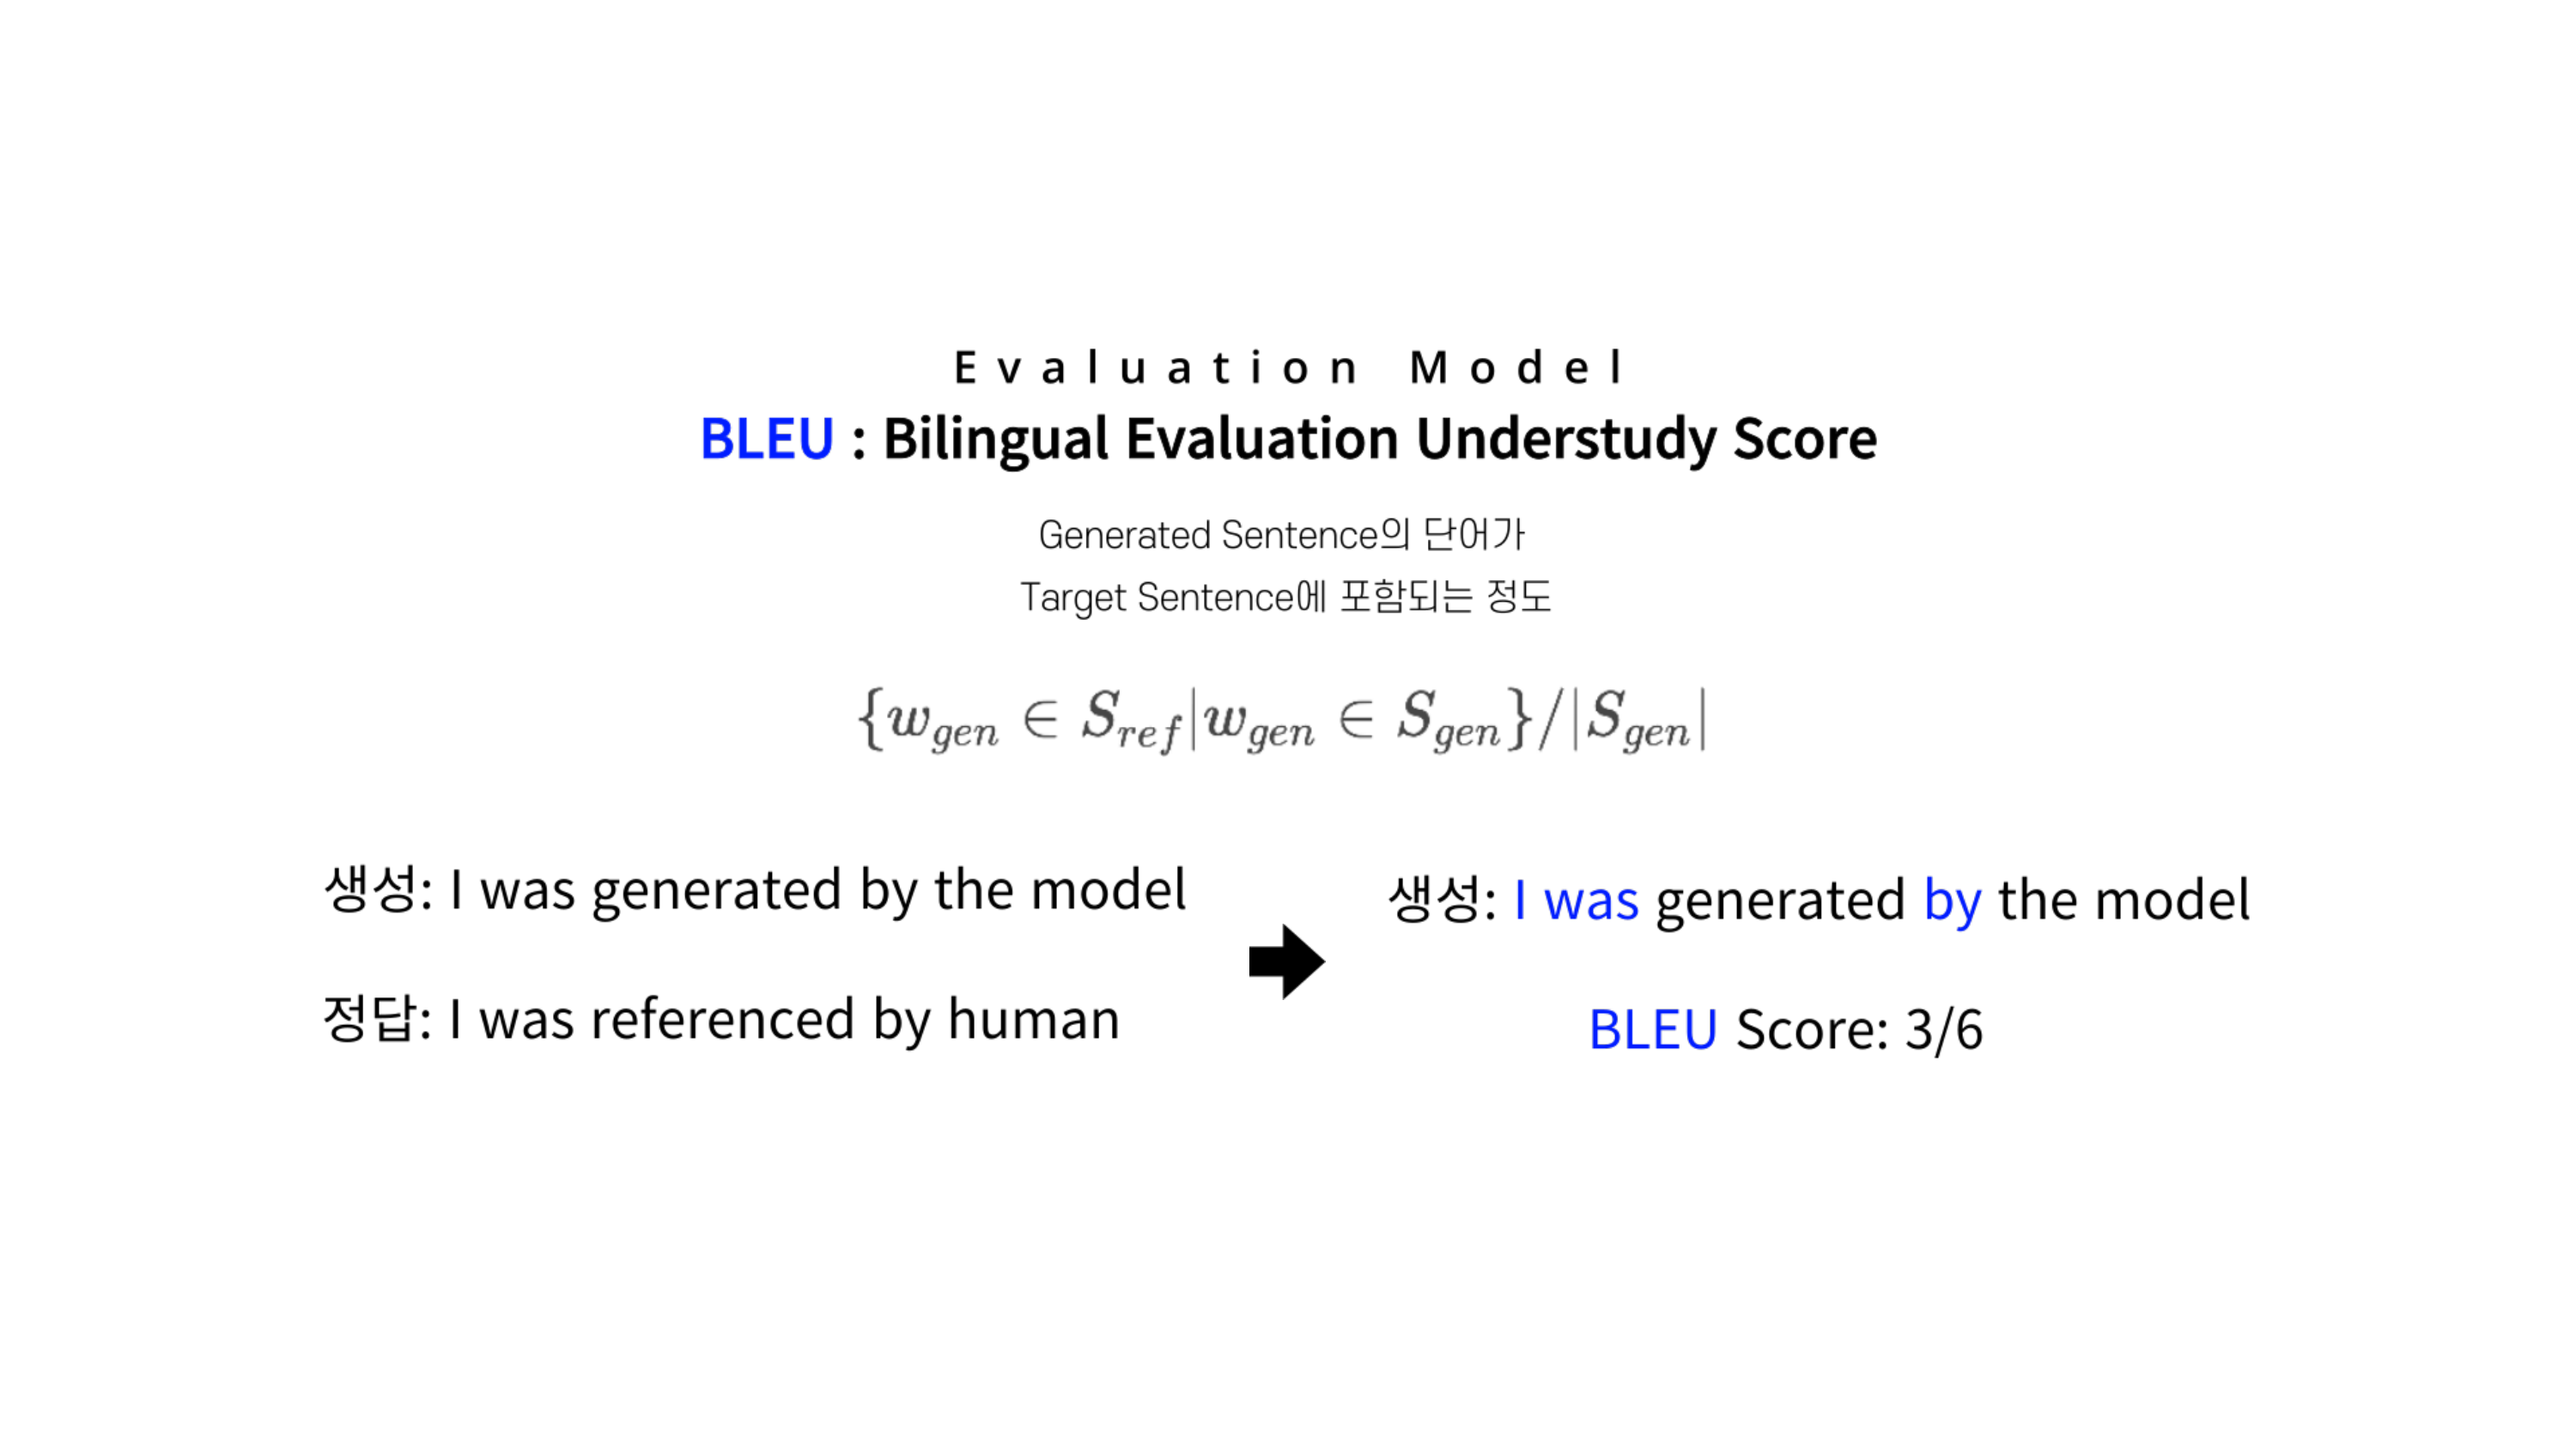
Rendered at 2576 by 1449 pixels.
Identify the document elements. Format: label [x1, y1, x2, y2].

text_box [1249, 924, 1327, 1001]
picture [308, 839, 1210, 952]
picture [969, 500, 1568, 636]
text_box [853, 679, 1723, 767]
picture [1372, 849, 2274, 962]
picture [687, 328, 1899, 496]
picture [1372, 981, 2007, 1082]
picture [308, 968, 1142, 1082]
